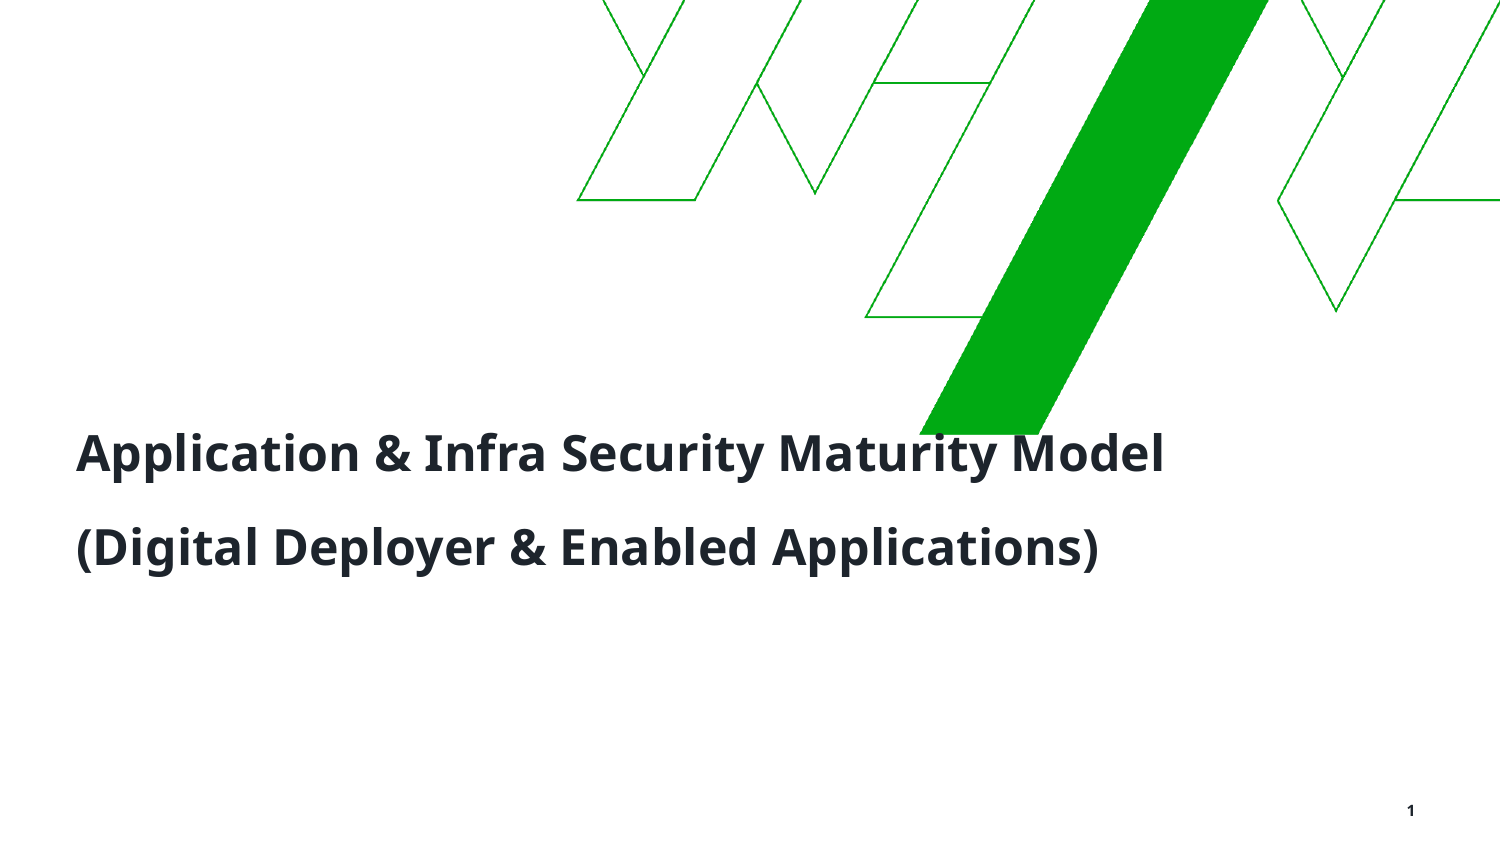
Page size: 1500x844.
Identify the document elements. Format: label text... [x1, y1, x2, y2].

picture [576, 0, 1500, 435]
slide_number 1 [1384, 803, 1416, 821]
list Application & Infra Security Maturity Model (Digital Deployer & Enabled Applications) [75, 312, 1462, 576]
